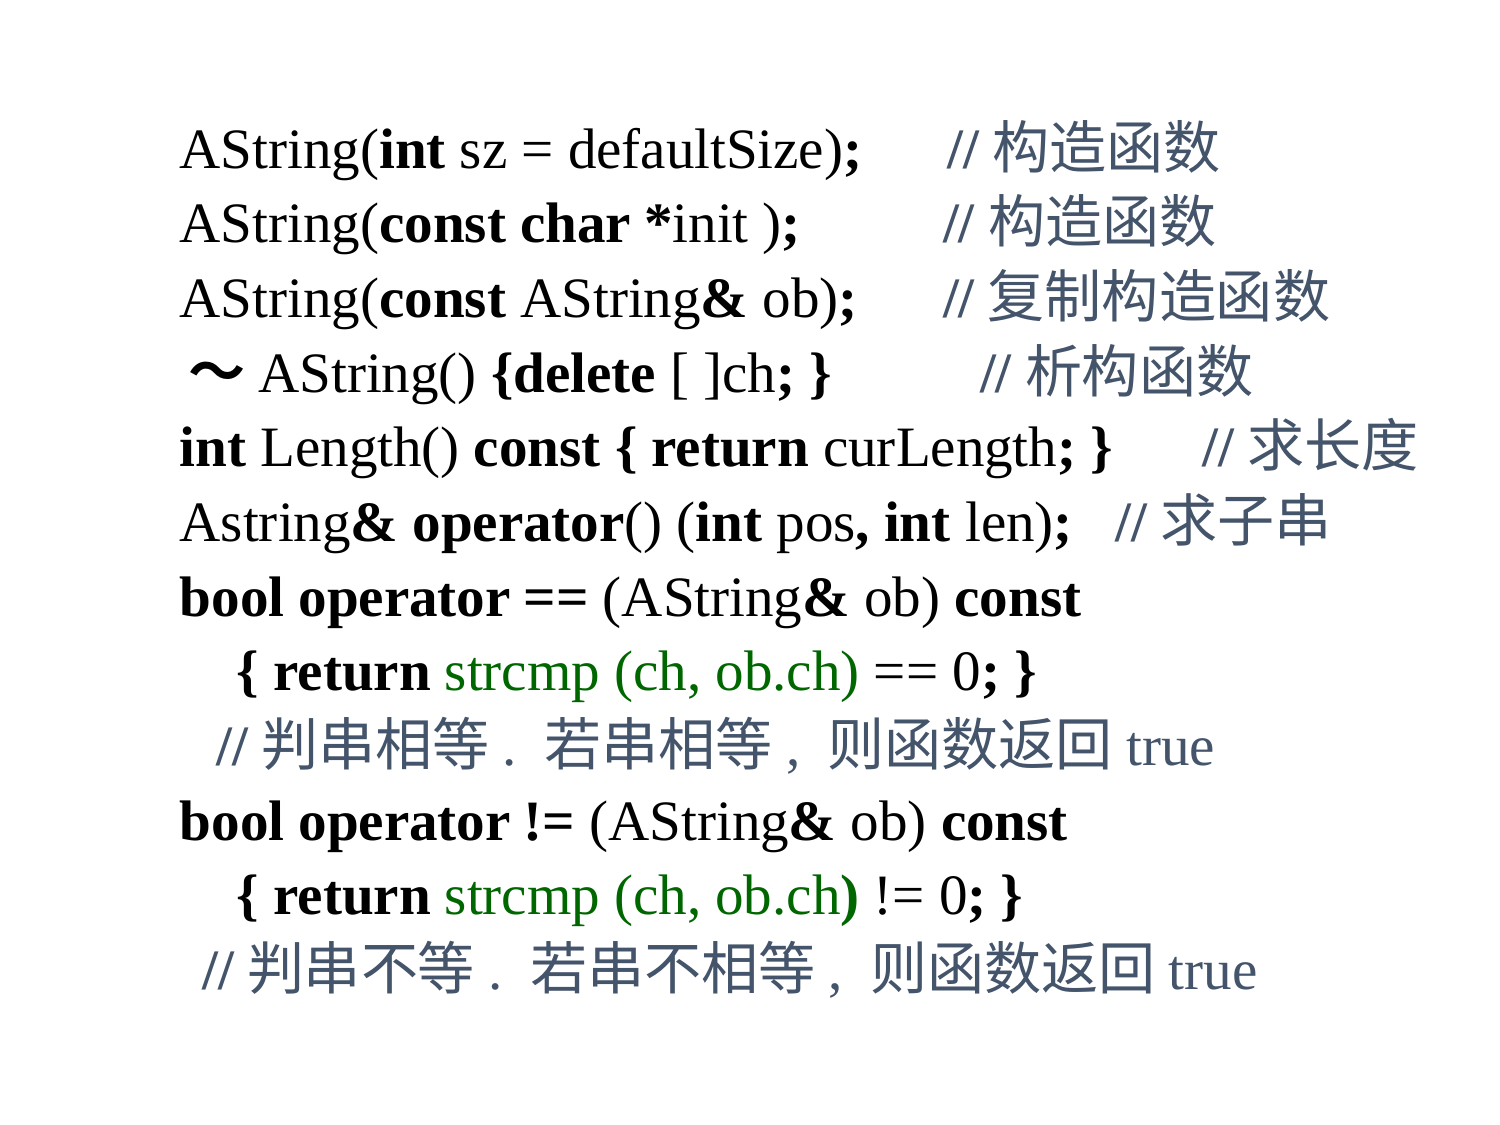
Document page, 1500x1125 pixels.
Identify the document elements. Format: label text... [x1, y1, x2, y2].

list AString(int sz = defaultSize); //构造函数 AString(const char *init ); //构造函数 AString(const AString& ob); //复制构造函数 ～AString() {delete [ ]ch; } //析构函数 int Length() const { return curLength; } //求长度 Astring& operator() (int pos, int len); //求子串 bool operator == (AString& ob) const { return strcmp (ch, ob.ch) == 0; } //判串相等. 若串相等, 则函数返回true bool operator != (AString& ob) const { return strcmp (ch, ob.ch) != 0; } //判串不等. 若串不相等, 则函数返回true [107, 100, 1458, 1025]
